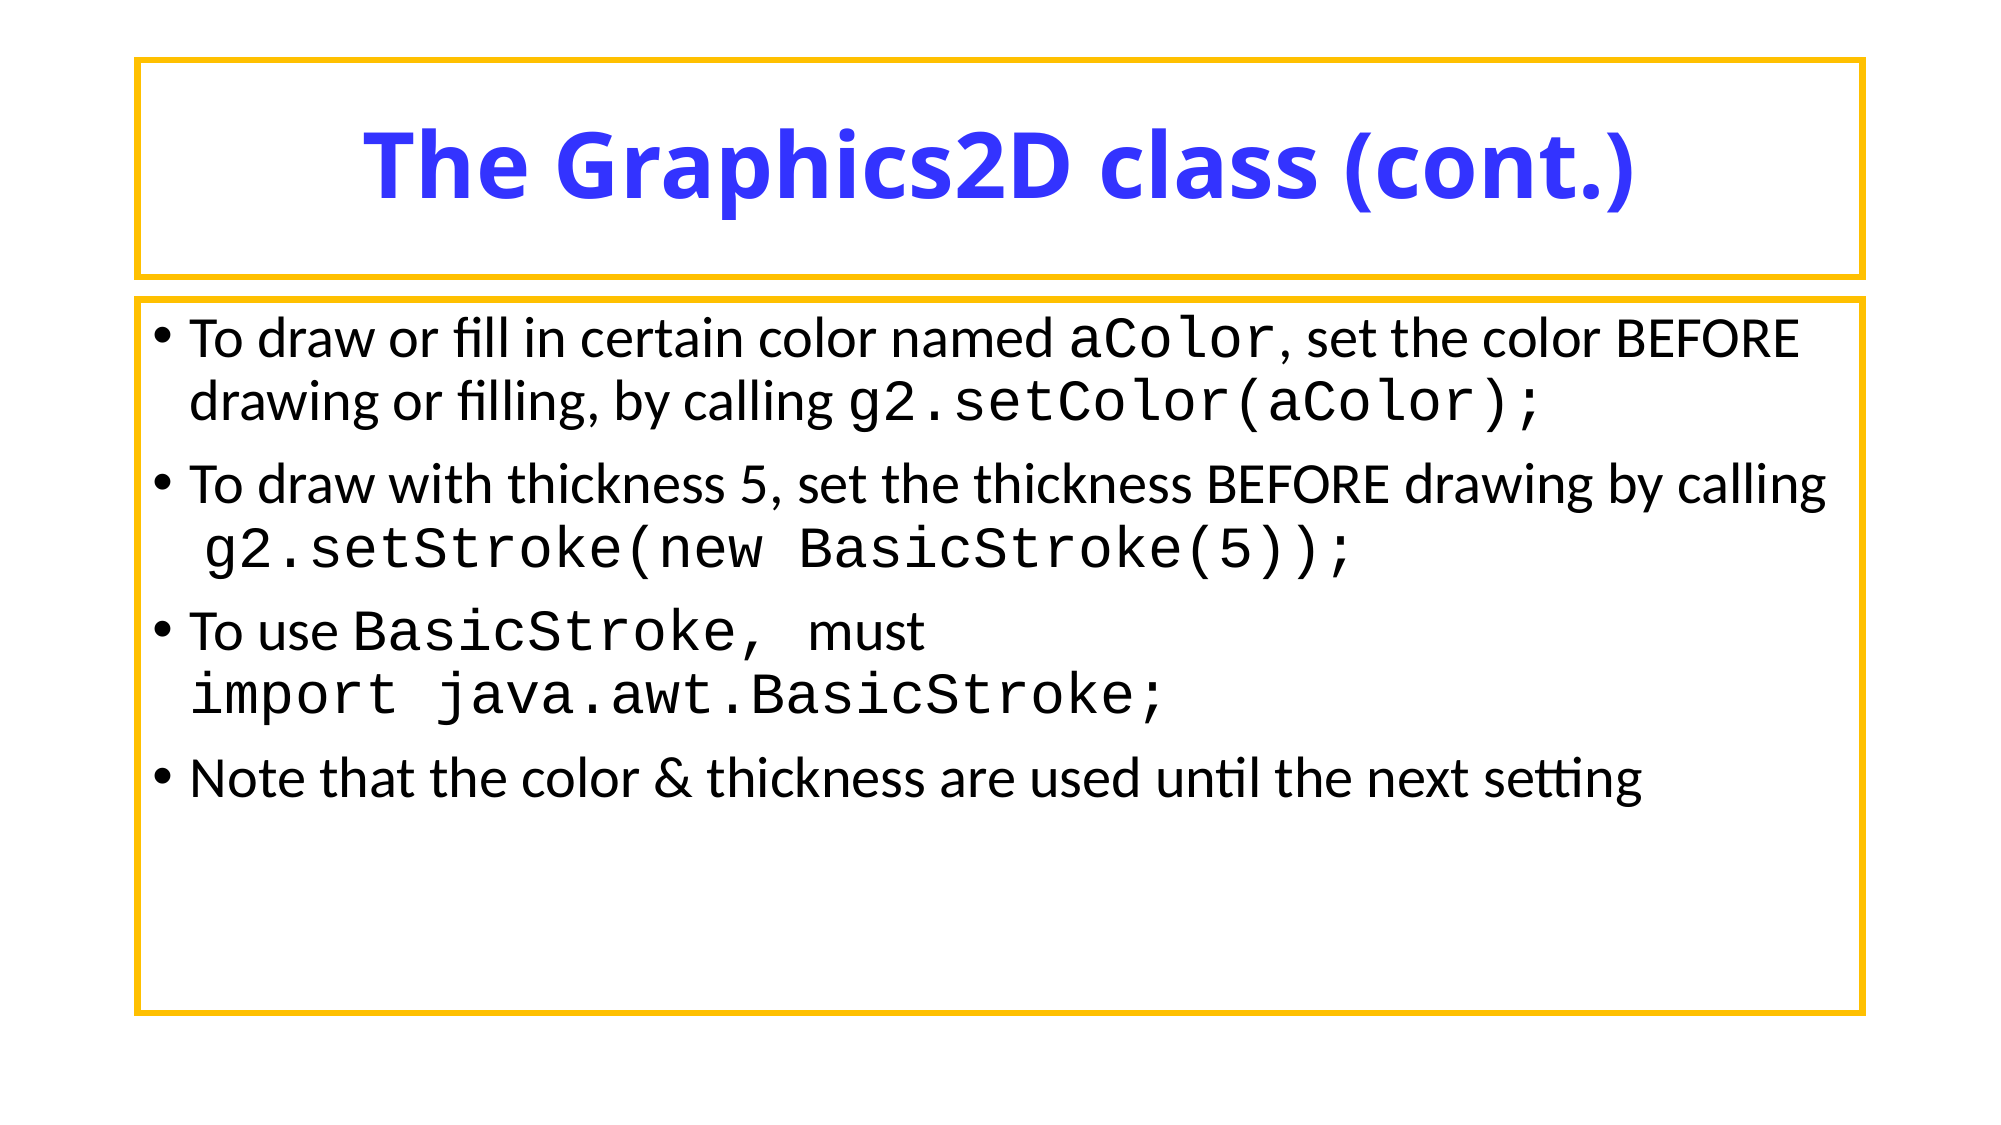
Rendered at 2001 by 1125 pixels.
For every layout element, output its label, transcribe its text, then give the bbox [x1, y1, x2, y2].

list To draw or fill in certain color named aColor, set the color BEFORE drawing or filling, by calling g2.setColor(aColor); To draw with thickness 5, set the thickness BEFORE drawing by calling g2.setStroke(new BasicStroke(5)); To use BasicStroke, must import java.awt.BasicStroke; Note that the color & thickness are used until the next setting [137, 299, 1863, 1014]
title The Graphics2D class (cont.) [137, 59, 1863, 278]
